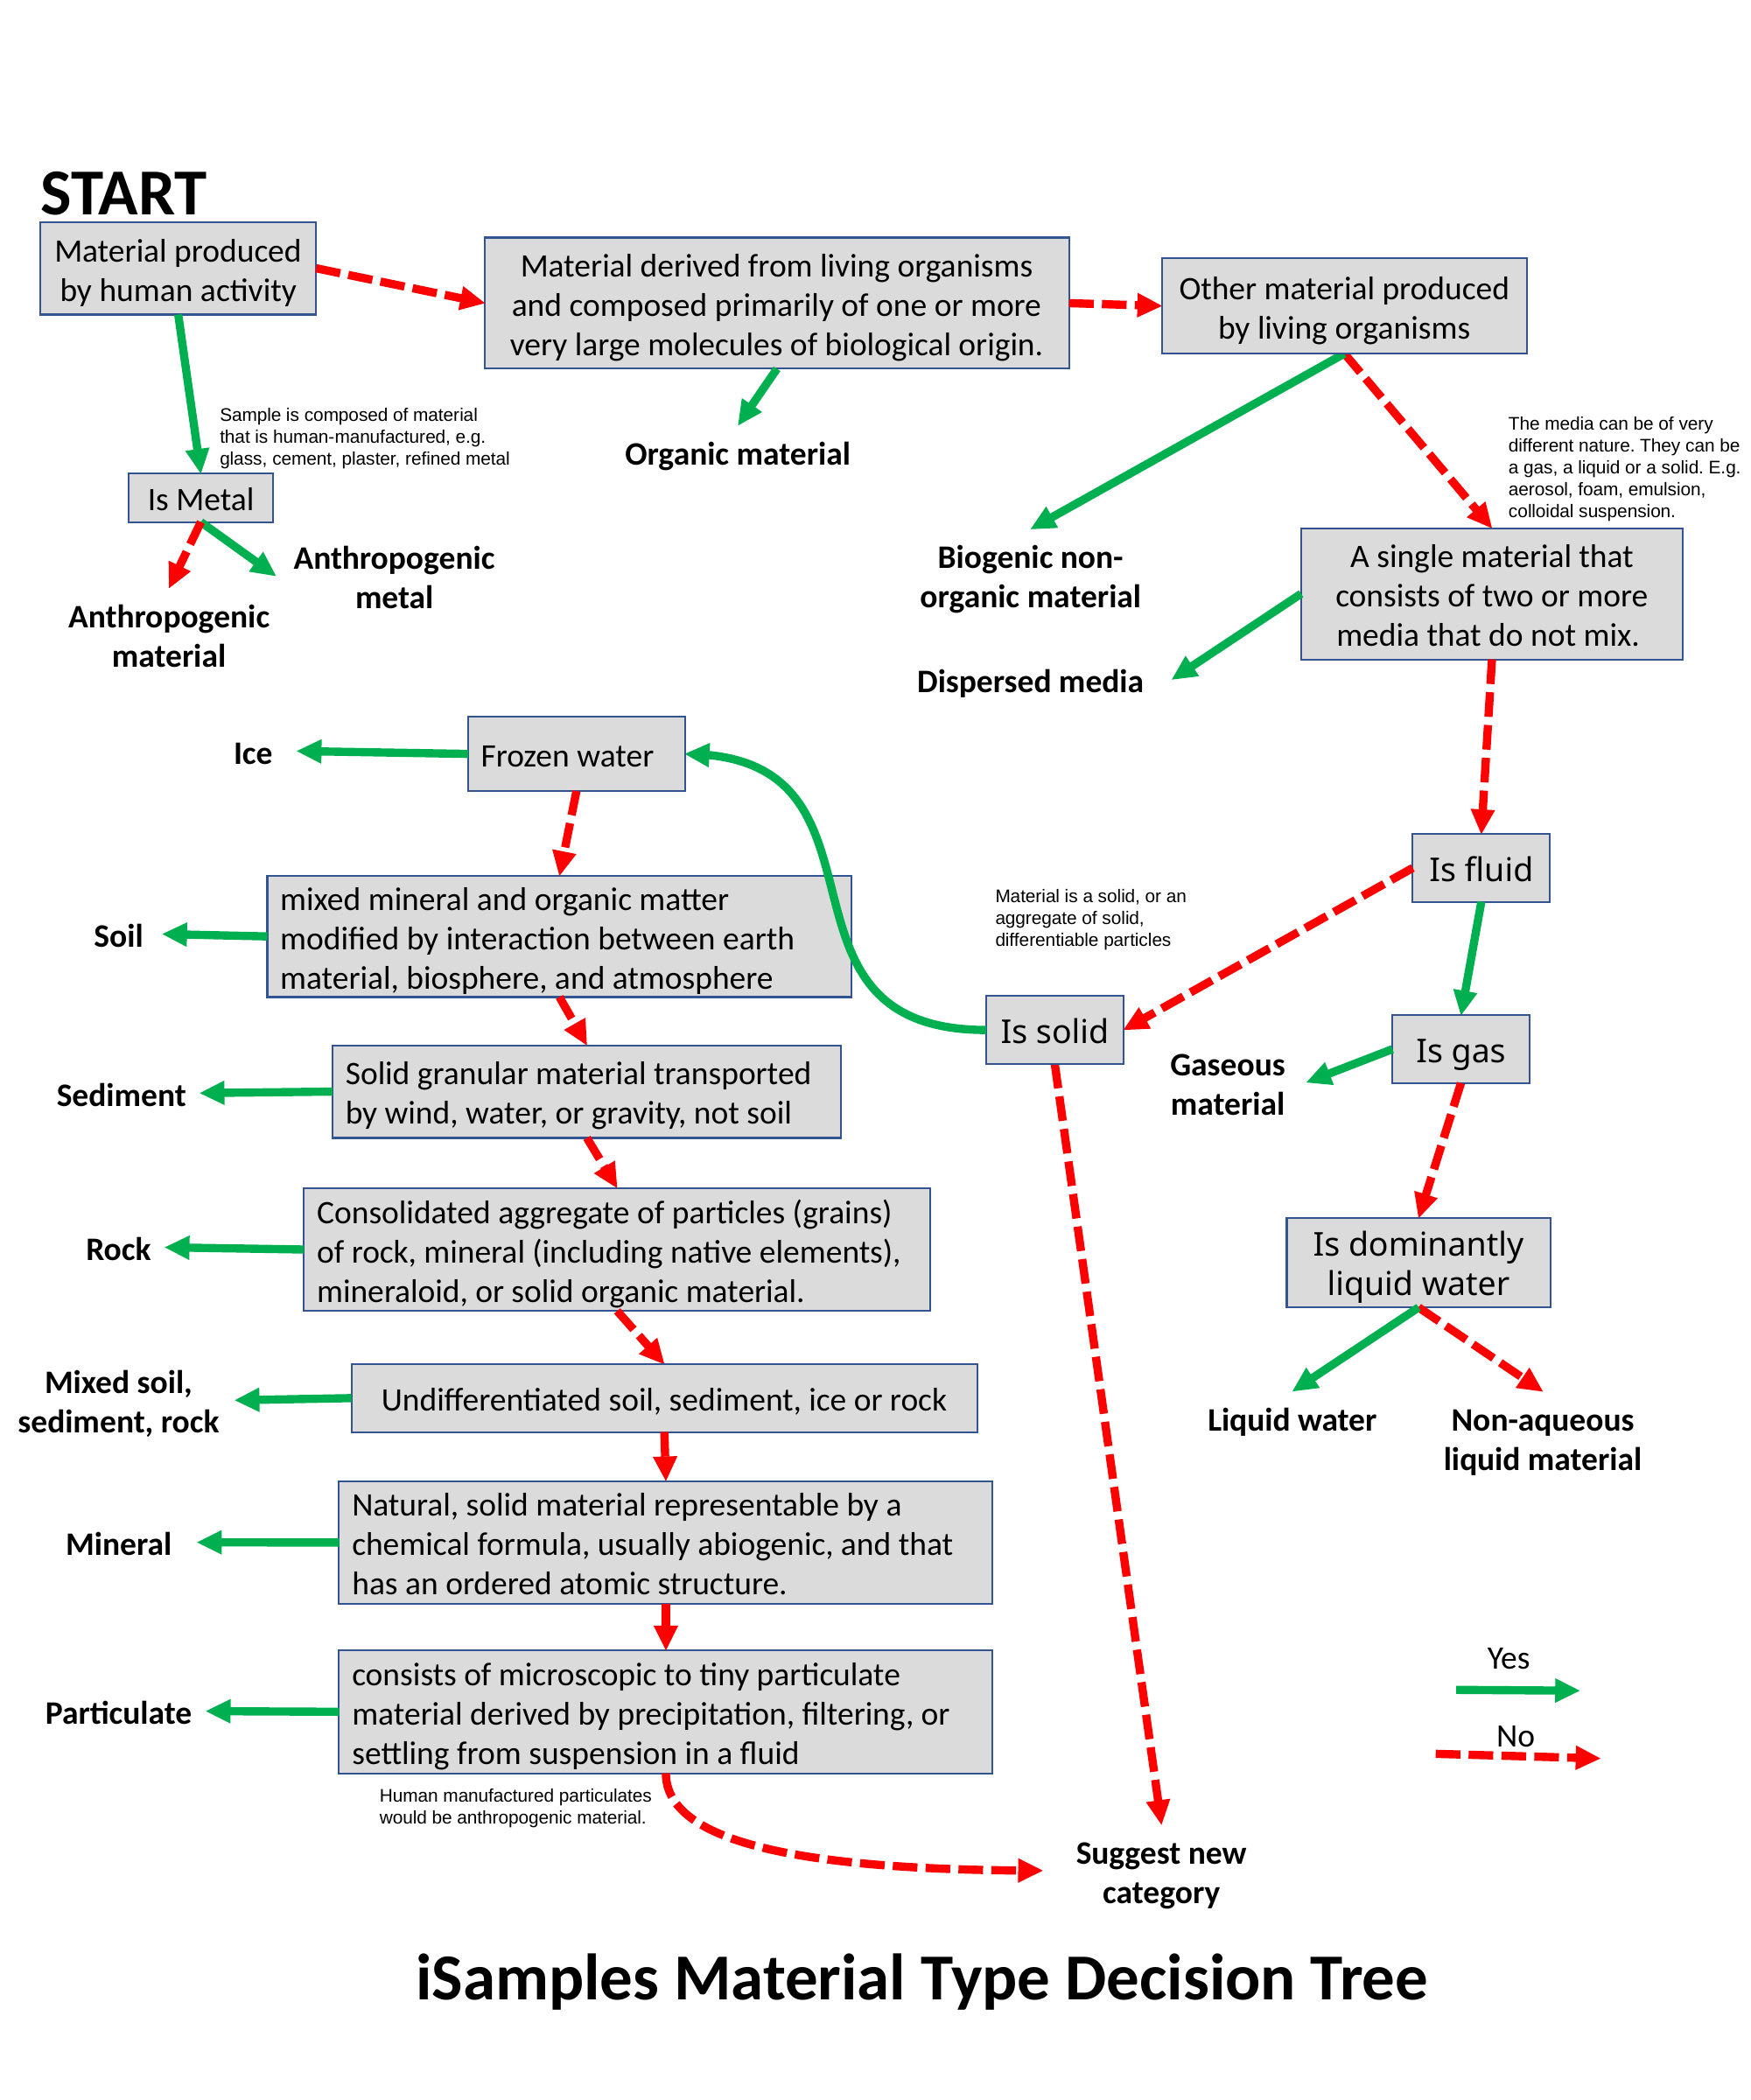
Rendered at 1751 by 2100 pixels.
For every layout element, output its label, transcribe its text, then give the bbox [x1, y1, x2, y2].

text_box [316, 268, 486, 304]
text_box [297, 751, 468, 754]
text_box Anthropogenic material [26, 588, 312, 680]
text_box Biogenic non-organic material [900, 528, 1162, 621]
text_box consists of microscopic to tiny particulate material derived by precipitation, filtering, or settling from suspension in a fluid [338, 1649, 805, 1774]
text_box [1123, 867, 1413, 1031]
text_box Soil [74, 907, 163, 961]
text_box Ice [209, 724, 298, 778]
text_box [1030, 354, 1345, 529]
text_box Is solid [985, 995, 1124, 1065]
text_box START [21, 142, 228, 234]
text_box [1481, 659, 1492, 835]
text_box Is Metal [128, 472, 274, 523]
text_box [1435, 1754, 1600, 1759]
text_box Frozen water [467, 716, 686, 792]
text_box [1419, 1307, 1544, 1392]
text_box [559, 790, 577, 876]
text_box Material is a solid, or an aggregate of solid, differentiable particles [987, 878, 1123, 956]
text_box Material derived from living organisms and composed primarily of one or more very large molecules of biological origin. [484, 236, 1070, 369]
text_box Natural, solid material representable by a chemical formula, usually abiogenic, and that has an ordered atomic structure. [338, 1480, 993, 1605]
text_box No [1483, 1708, 1549, 1754]
text_box Sediment [43, 1067, 200, 1120]
text_box Suggest new category [1042, 1824, 1281, 1917]
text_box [805, 1634, 904, 2011]
text_box The media can be of very different nature. They can be a gas, a liquid or a solid. E.g. aerosol, foam, emulsion, colloidal suspension. [1495, 405, 1750, 528]
text_box Other material produced by living organisms [1161, 257, 1528, 354]
text_box Mixed soil, sediment, rock [3, 1354, 235, 1446]
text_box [1054, 1063, 1162, 1825]
text_box Liquid water [1192, 1391, 1393, 1444]
text_box Anthropogenic metal [276, 529, 514, 622]
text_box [1292, 1307, 1419, 1392]
text_box consists of microscopic to tiny particulate material derived by precipitation, filtering, or settling from suspension in a fluid [904, 1649, 993, 1774]
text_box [235, 1397, 352, 1401]
text_box Organic material [606, 425, 870, 478]
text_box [169, 522, 201, 589]
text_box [178, 314, 201, 474]
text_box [684, 753, 987, 1031]
text_box Is fluid [1411, 833, 1551, 903]
text_box Yes [1474, 1629, 1544, 1683]
text_box Gaseous material [1149, 1036, 1306, 1129]
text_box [559, 997, 587, 1046]
text_box iSamples Material Type Decision Tree [174, 1928, 1671, 2020]
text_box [1306, 1049, 1393, 1083]
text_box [1068, 303, 1162, 306]
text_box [162, 934, 268, 937]
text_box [1345, 354, 1492, 528]
text_box mixed mineral and organic matter modified by interaction between earth material, biosphere, and atmosphere [266, 875, 684, 998]
text_box Consolidated aggregate of particles (grains) of rock, mineral (including native elements), mineraloid, or solid organic material. [303, 1187, 931, 1312]
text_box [201, 522, 277, 578]
text_box Particulate [32, 1684, 207, 1738]
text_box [586, 1138, 618, 1188]
text_box Solid granular material transported by wind, water, or gravity, not soil [332, 1045, 842, 1139]
text_box Non-aqueous liquid material [1429, 1391, 1656, 1484]
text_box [1172, 593, 1301, 681]
text_box Is gas [1391, 1014, 1530, 1084]
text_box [1418, 1082, 1461, 1219]
text_box Sample is composed of material that is human-manufactured, e.g. glass, cement, plaster, refined metal [207, 396, 525, 475]
text_box Is dominantly liquid water [1285, 1217, 1551, 1308]
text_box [738, 368, 777, 426]
text_box Mineral [40, 1516, 198, 1569]
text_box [165, 1247, 305, 1250]
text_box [617, 1311, 665, 1365]
text_box Rock [72, 1221, 165, 1274]
text_box Human manufactured particulates would be anthropogenic material. [367, 1777, 685, 1834]
text_box A single material that consists of two or more media that do not mix. [1300, 528, 1684, 661]
text_box Material produced by human activity [39, 221, 317, 316]
text_box Dispersed media [889, 653, 1173, 706]
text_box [1460, 901, 1481, 1016]
text_box Undifferentiated soil, sediment, ice or rock [351, 1363, 978, 1433]
